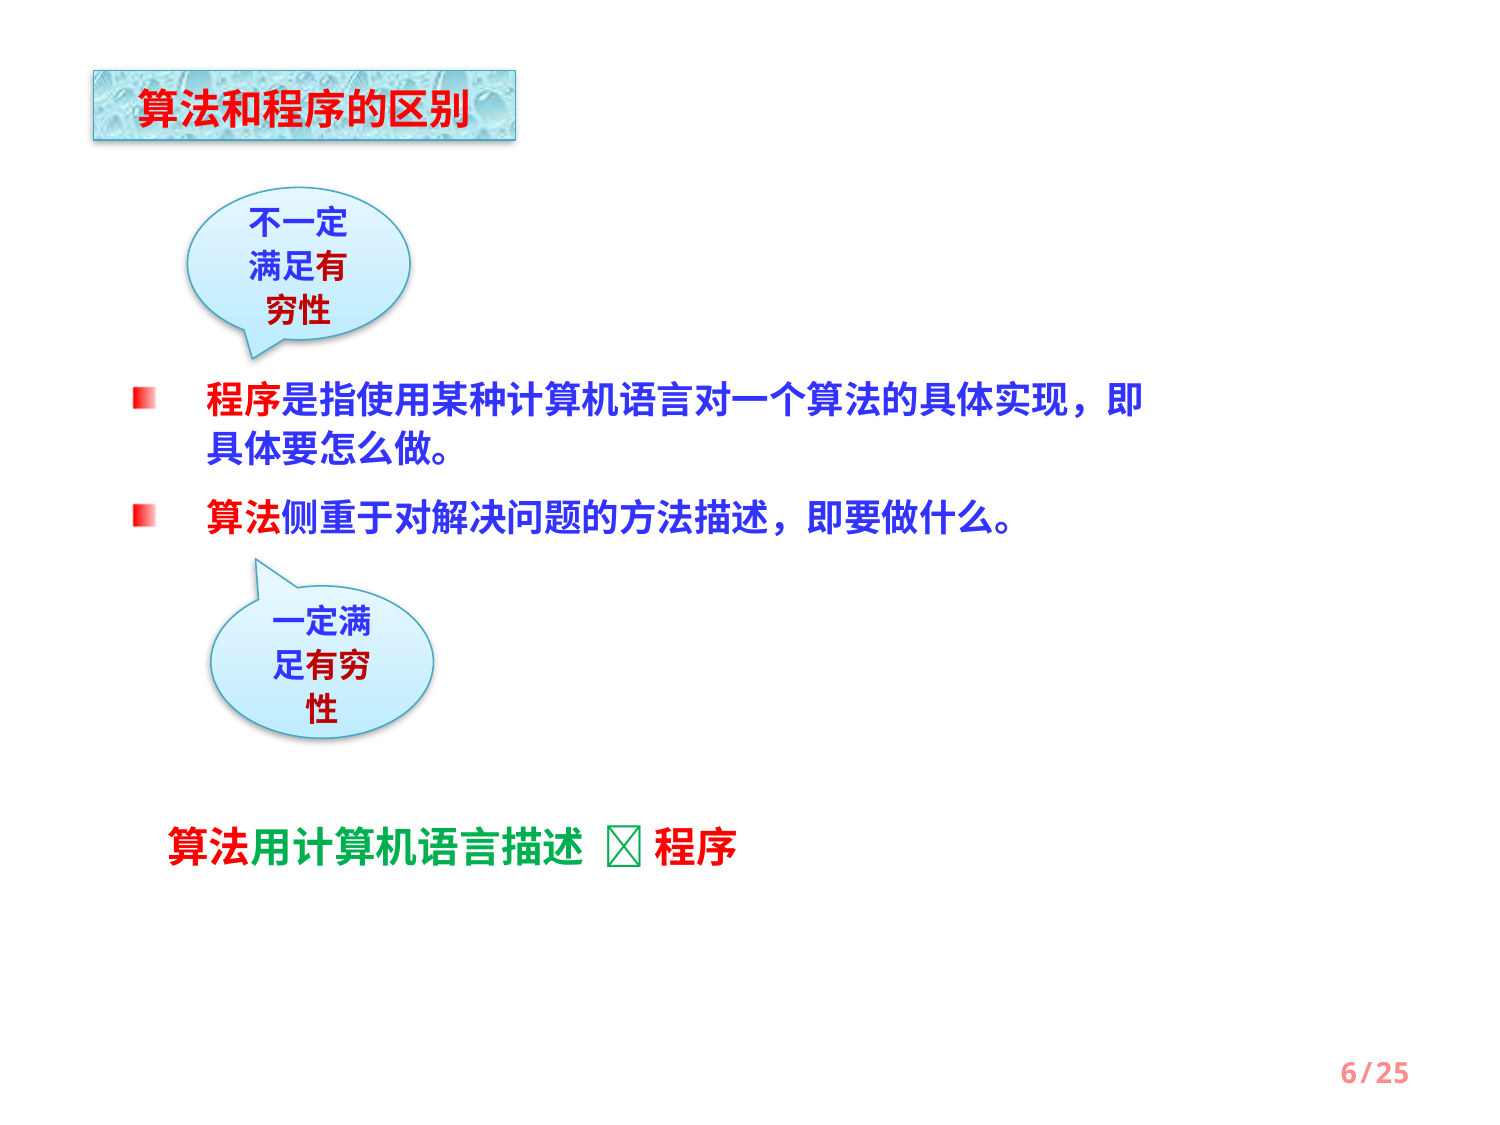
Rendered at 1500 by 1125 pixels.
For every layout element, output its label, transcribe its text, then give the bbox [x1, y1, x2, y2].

text_box 算法和程序的区别 [93, 70, 516, 141]
picture [131, 502, 159, 530]
picture [131, 385, 159, 412]
text_box 程序是指使用某种计算机语言对一个算法的具体实现，即具体要怎么做。 算法侧重于对解决问题的方法描述，即要做什么。 [117, 364, 1161, 546]
text_box 不一定满足有穷性 [186, 186, 411, 360]
slide_number 6/25 [1074, 1042, 1425, 1103]
text_box 算法用计算机语言描述  程序 [152, 808, 832, 879]
text_box 一定满足有穷性 [210, 558, 435, 740]
